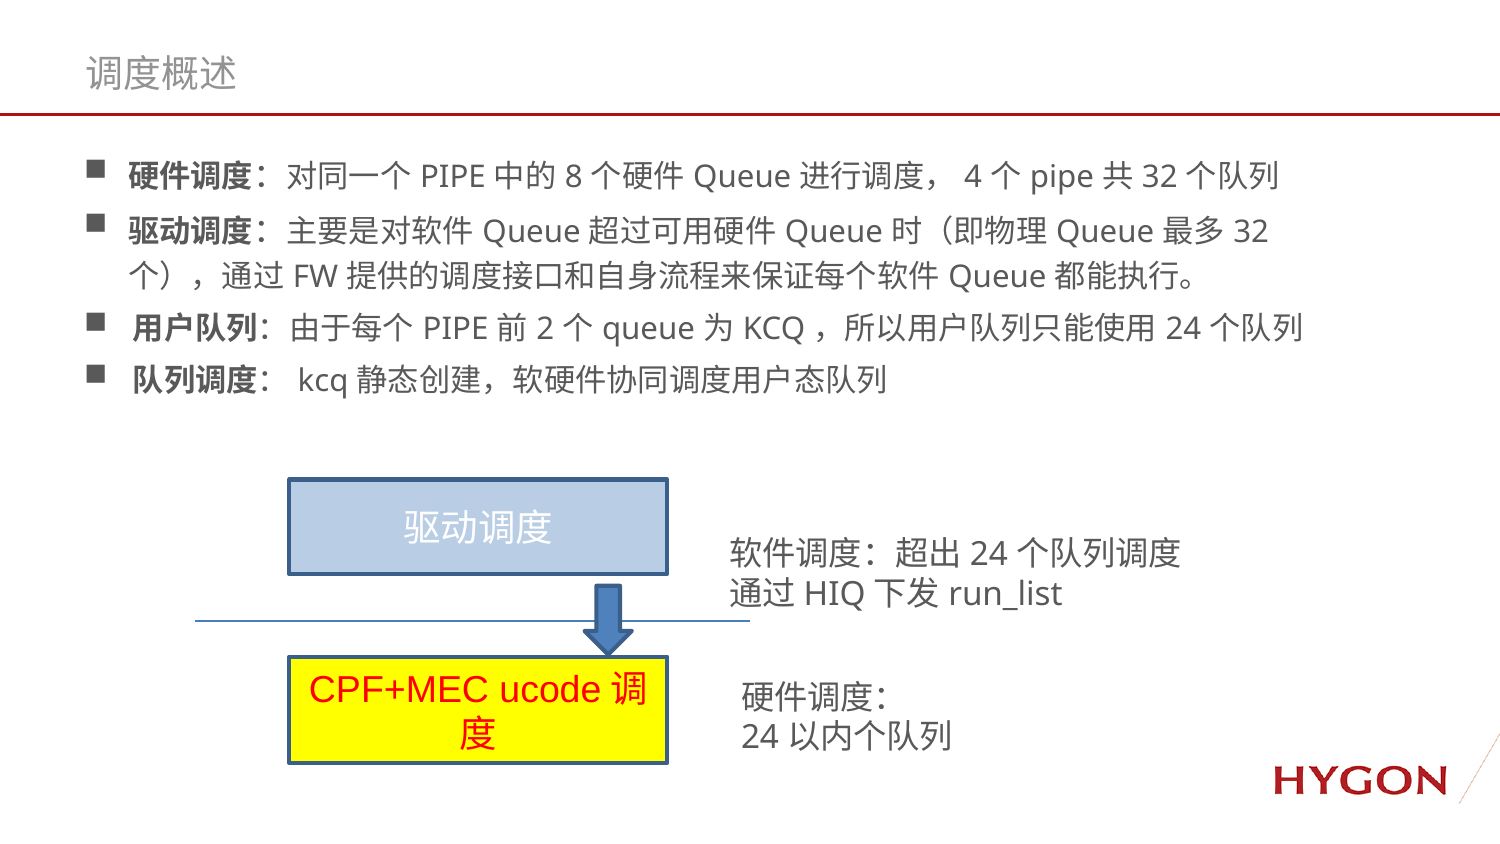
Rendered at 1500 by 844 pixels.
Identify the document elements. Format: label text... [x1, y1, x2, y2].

list 硬件调度：对同一个PIPE中的8个硬件Queue进行调度，4个pipe共32个队列 驱动调度：主要是对软件Queue超过可用硬件Queue时（即物理Queue最多32个），通过FW提供的调度接口和自身流程来保证每个软件Queue都能执行。 用户队列：由于每个PIPE前2个queue为KCQ，所以用户队列只能使用24个队列 队列调度：kcq静态创建，软硬件协同调度用户态队列 [69, 141, 1329, 433]
text_box CPF+MEC ucode调度 [287, 655, 669, 765]
text_box 软件调度：超出24个队列调度 通过HIQ下发run_list [714, 525, 1365, 620]
text_box 硬件调度： 24以内个队列 [726, 668, 1081, 763]
list 调度概述 [70, 35, 903, 107]
text_box [594, 583, 623, 620]
picture [0, 0, 1500, 113]
picture [0, 116, 1500, 844]
text_box 驱动调度 [287, 477, 669, 576]
text_box [582, 629, 634, 657]
